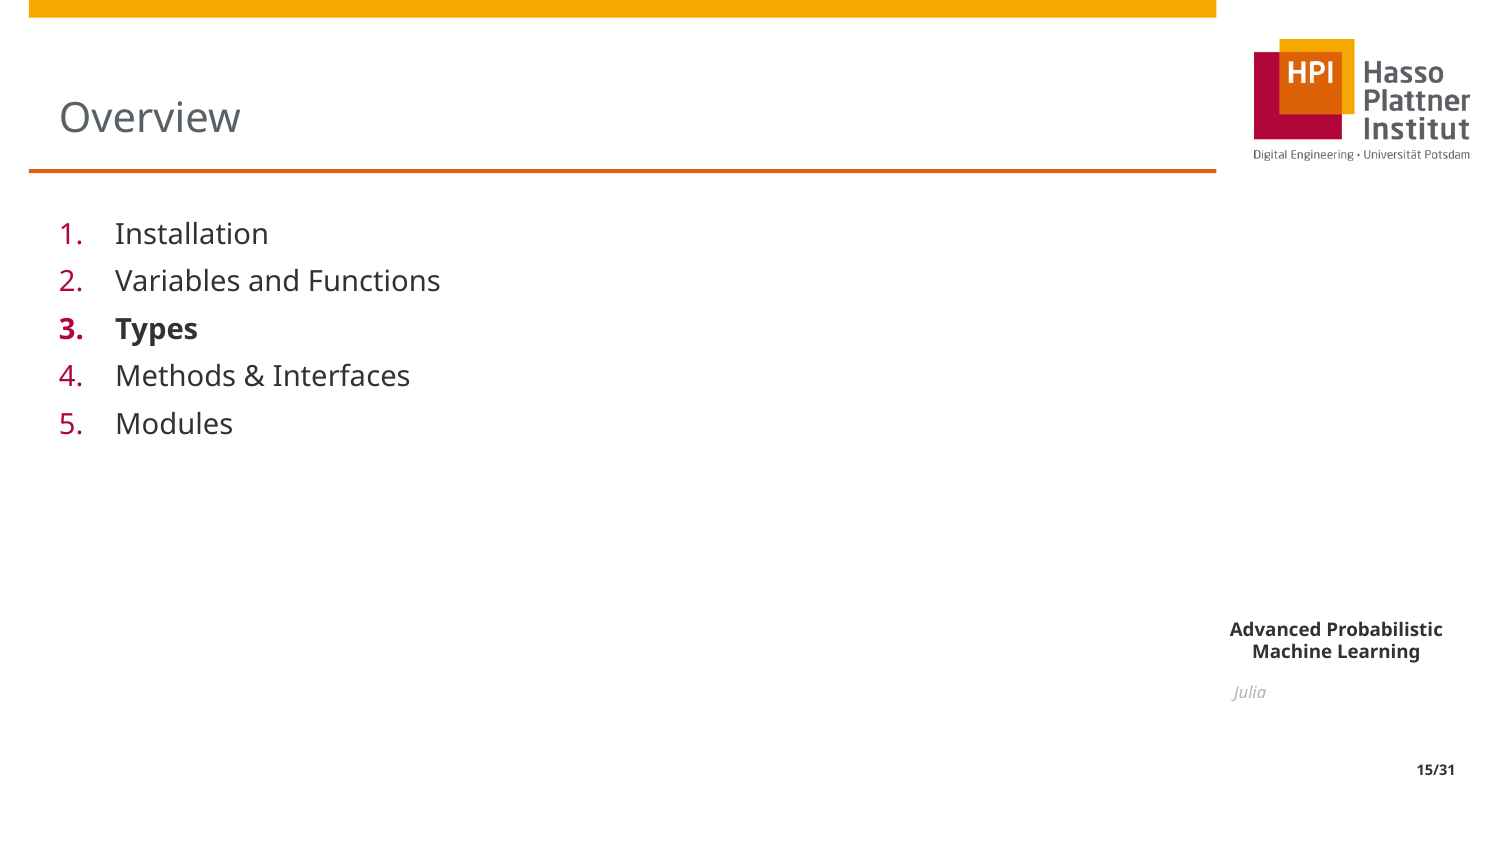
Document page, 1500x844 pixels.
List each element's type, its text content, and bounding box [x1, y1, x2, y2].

list Installation Variables and Functions Types Methods & Interfaces Modules [58, 203, 1187, 788]
picture [1254, 39, 1470, 161]
title Overview [58, 17, 1187, 170]
